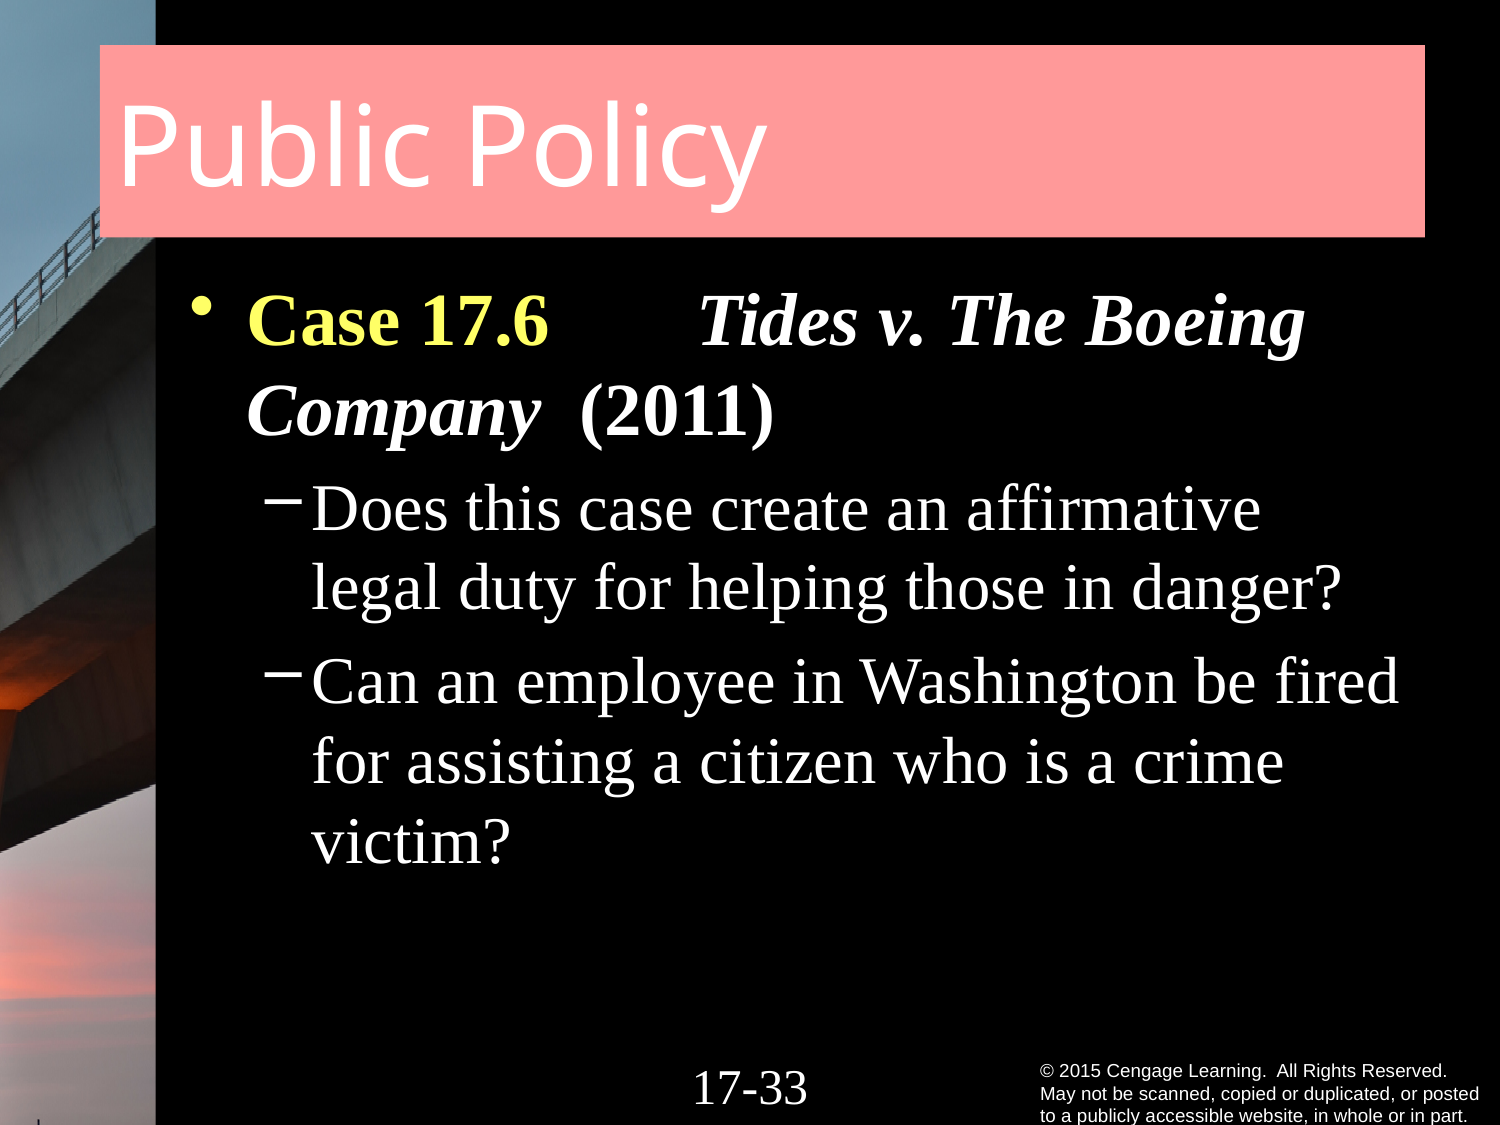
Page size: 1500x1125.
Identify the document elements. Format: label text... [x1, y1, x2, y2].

picture [0, 0, 155, 1125]
title Public Policy [99, 44, 1426, 238]
slide_number 17-32 [574, 1046, 926, 1125]
list Case 17.6 Tides v. The Boeing Company (2011) Does this case create an affirmative legal duty for helping those in danger? Can an employee in Washington be fired for assisting a citizen who is a crime victim? [174, 262, 1425, 1005]
